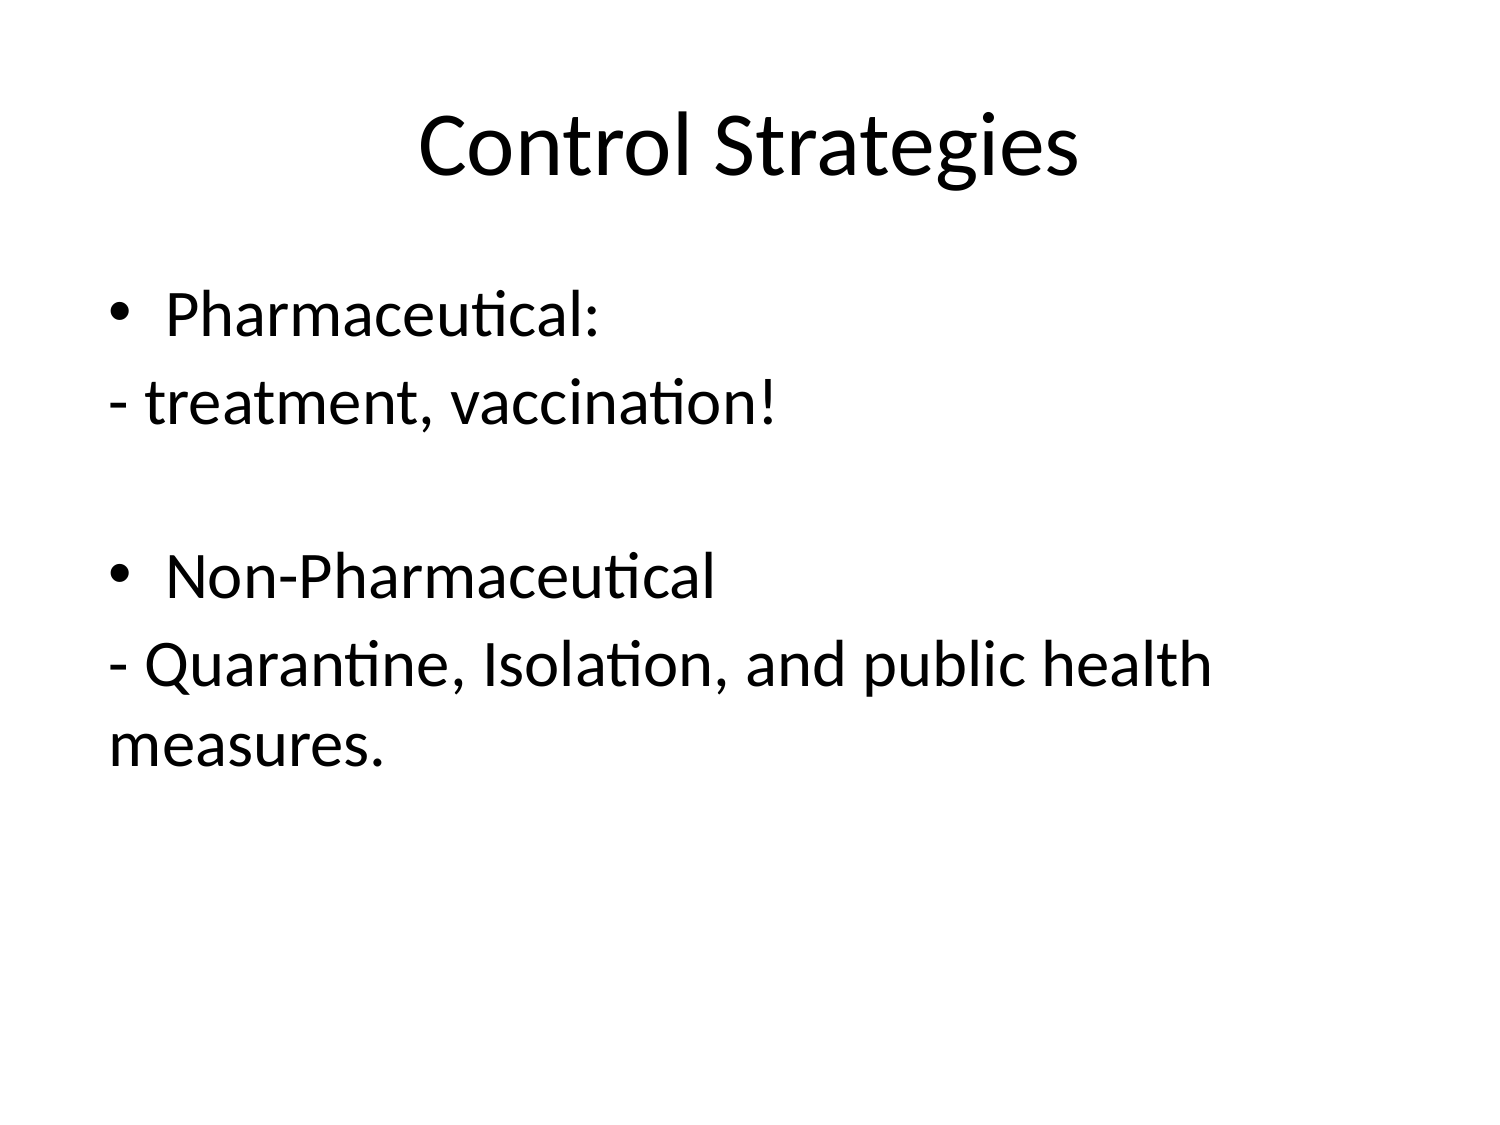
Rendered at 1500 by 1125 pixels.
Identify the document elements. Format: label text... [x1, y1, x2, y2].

list Pharmaceutical: - treatment, vaccination! Non-Pharmaceutical - Quarantine, Isolation, and public health measures. [75, 262, 1425, 1005]
title Control Strategies [75, 45, 1425, 233]
